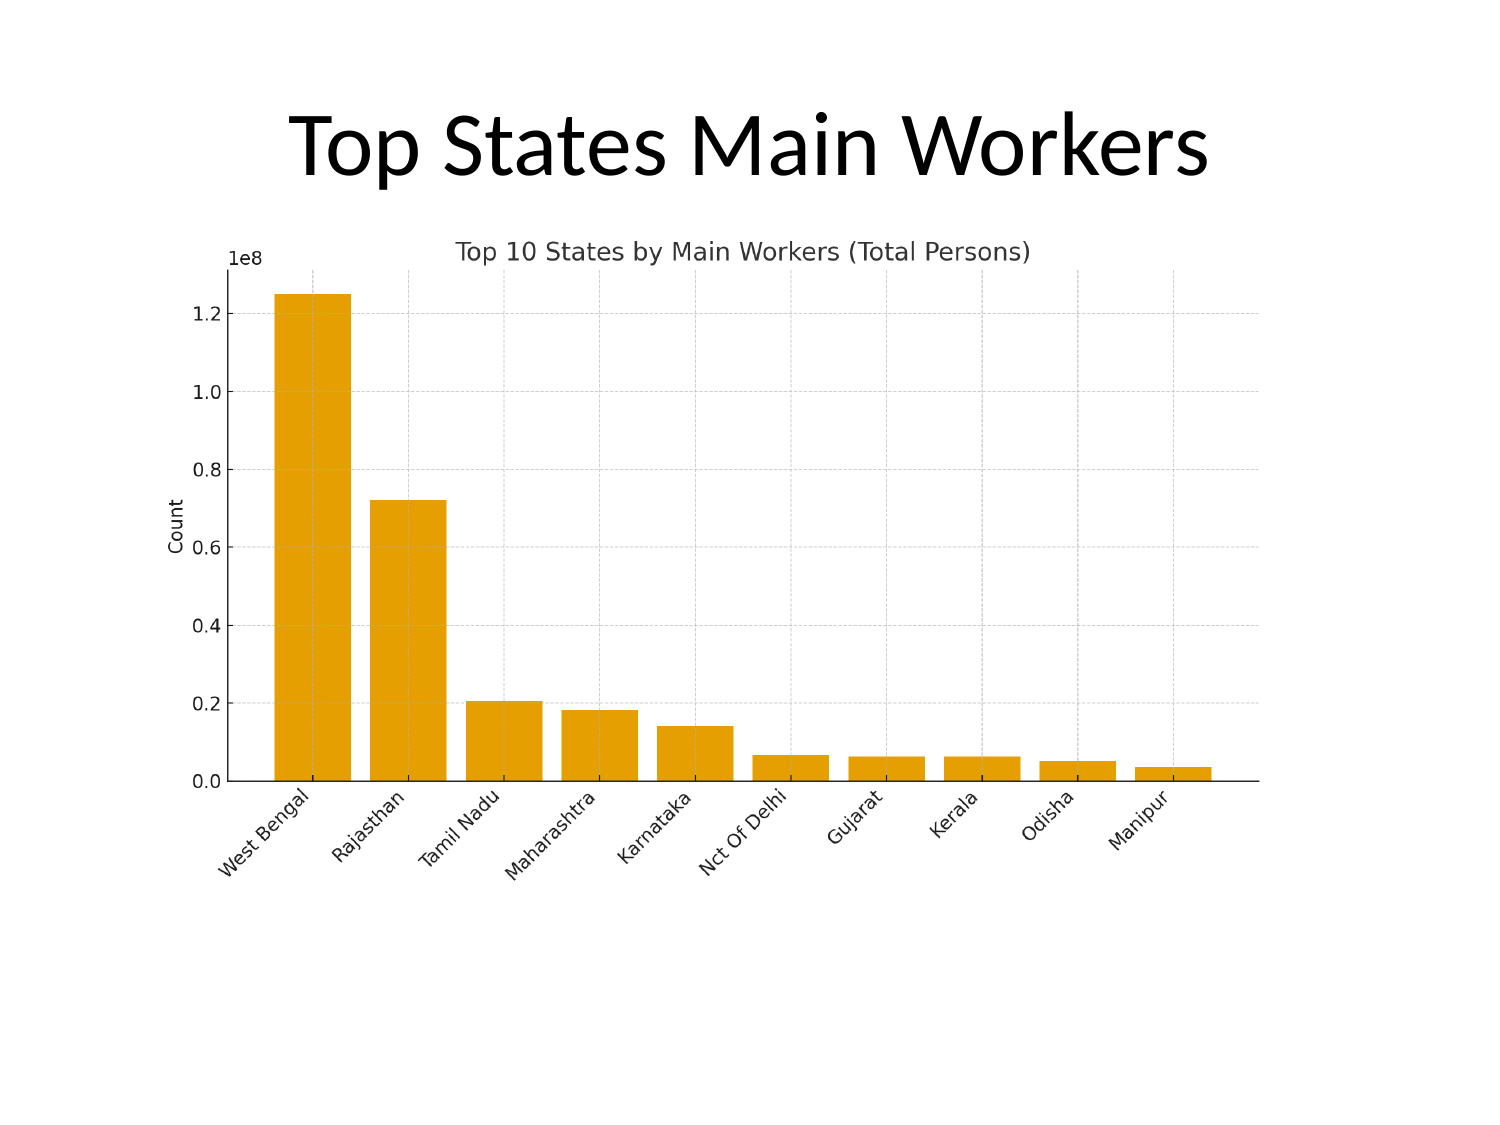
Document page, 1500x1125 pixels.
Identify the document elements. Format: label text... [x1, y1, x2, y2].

title Top States Main Workers [75, 45, 1425, 233]
picture [149, 224, 1276, 901]
